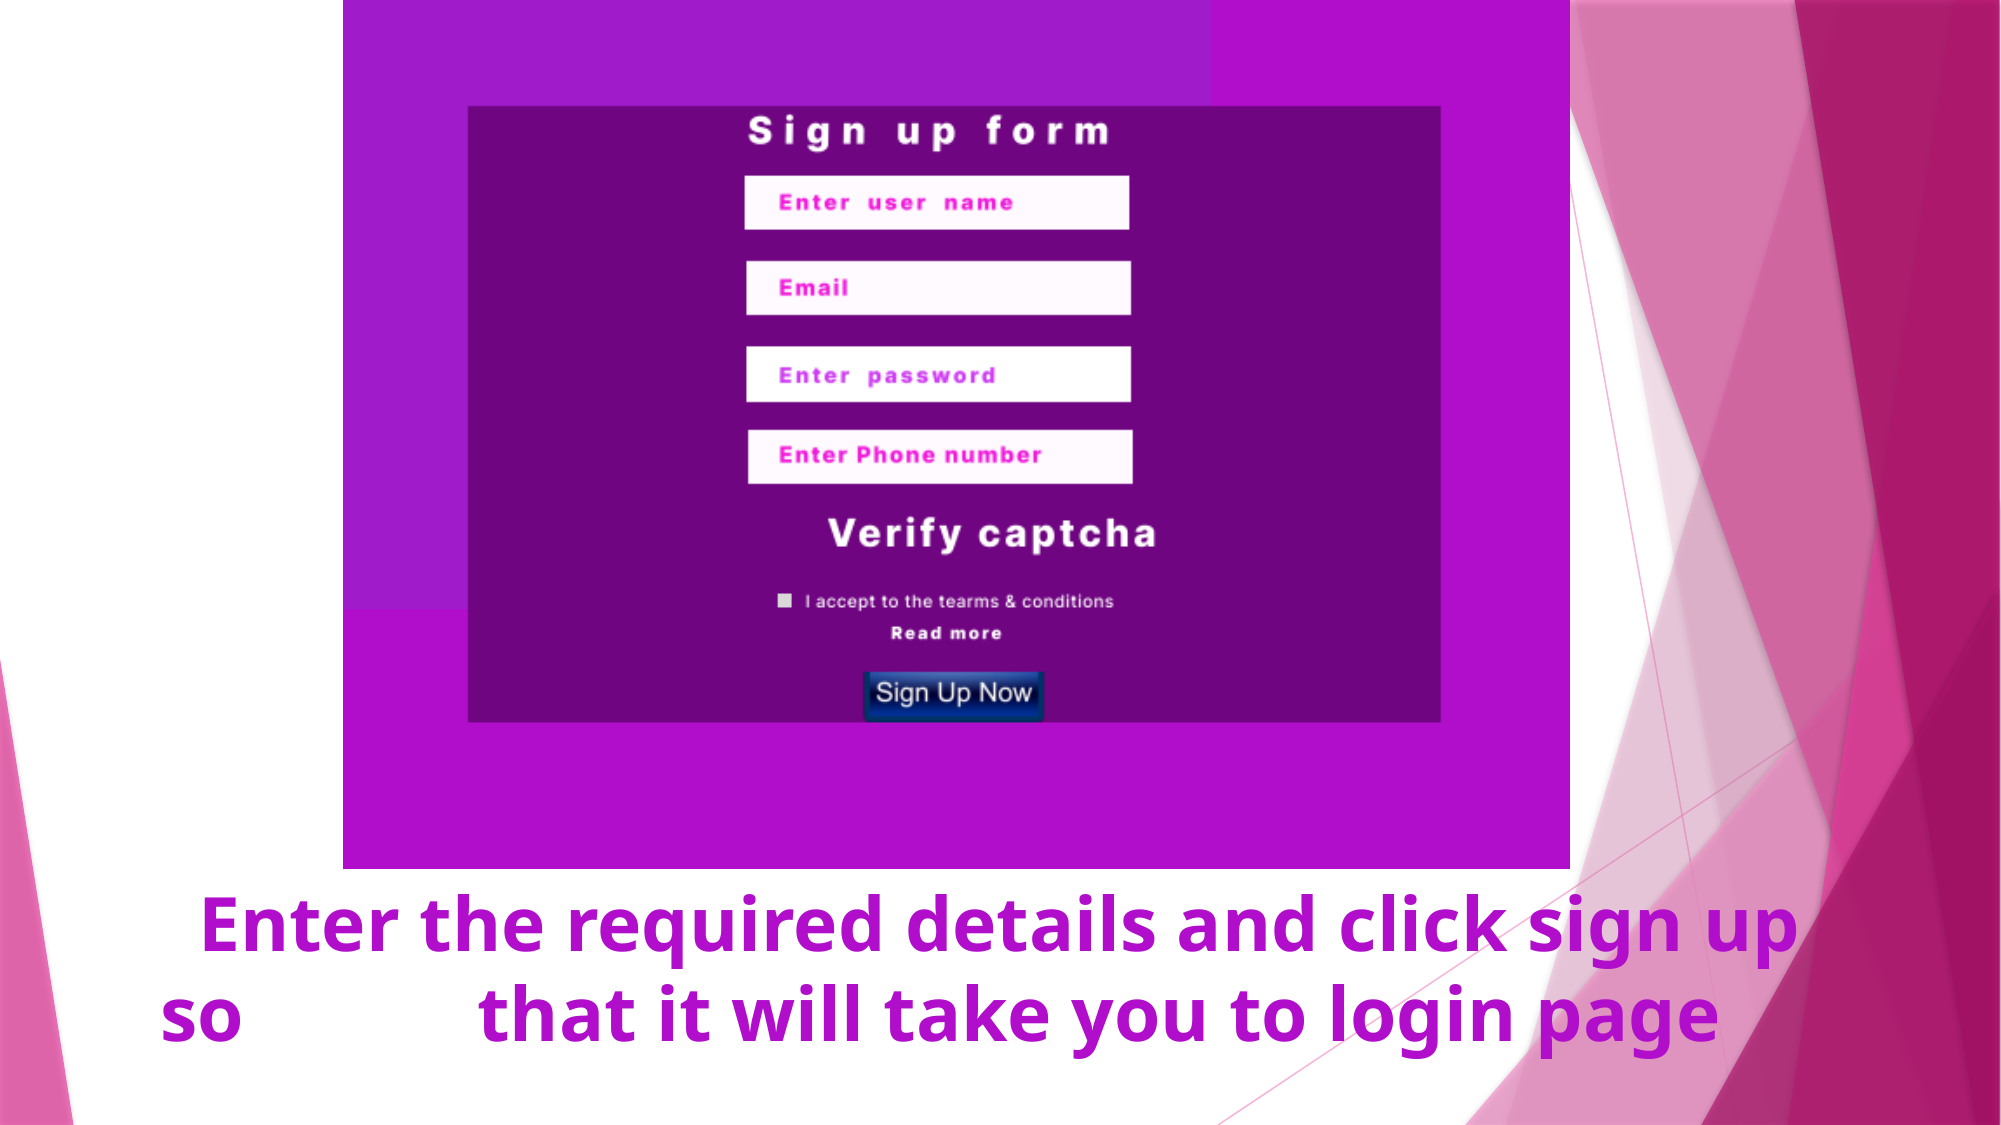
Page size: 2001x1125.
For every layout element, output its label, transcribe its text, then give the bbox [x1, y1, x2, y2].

title Enter the required details and click sign up so that it will take you to login page [137, 869, 1863, 1087]
picture [343, 0, 1571, 870]
